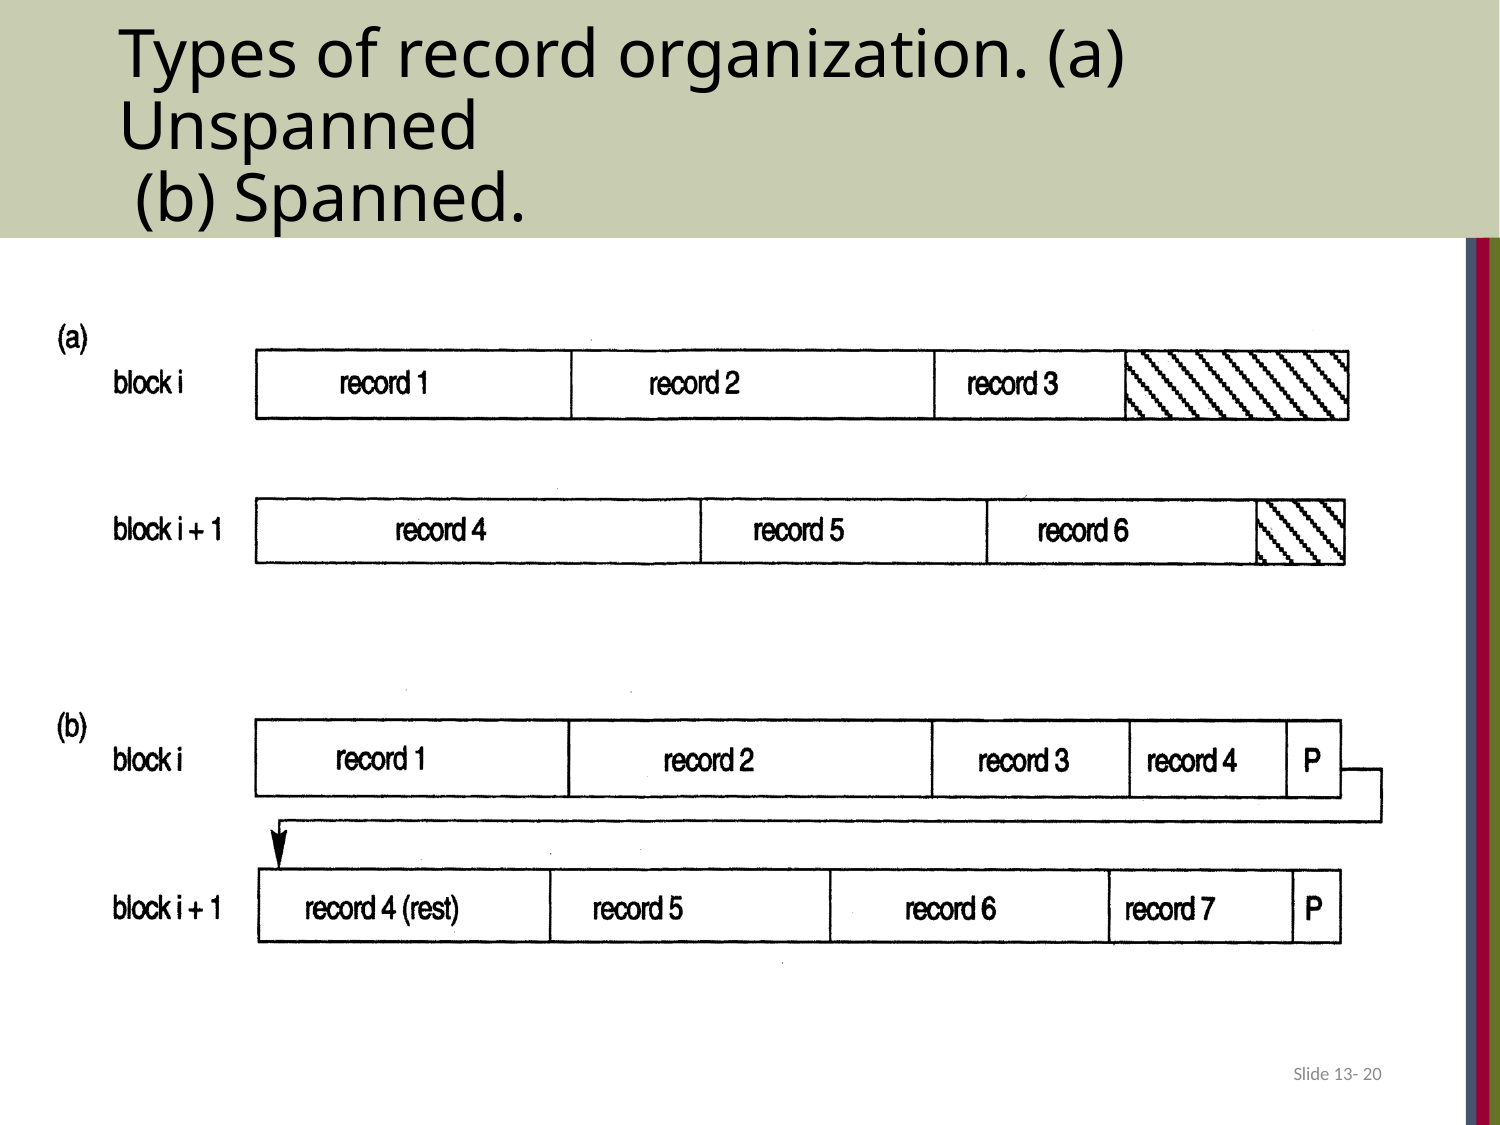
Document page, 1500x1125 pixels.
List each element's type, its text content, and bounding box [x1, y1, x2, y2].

title Types of record organization. (a) Unspanned (b) Spanned. [103, 19, 1397, 237]
slide_number Slide 13- 20 [1059, 1042, 1397, 1103]
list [39, 302, 1400, 965]
